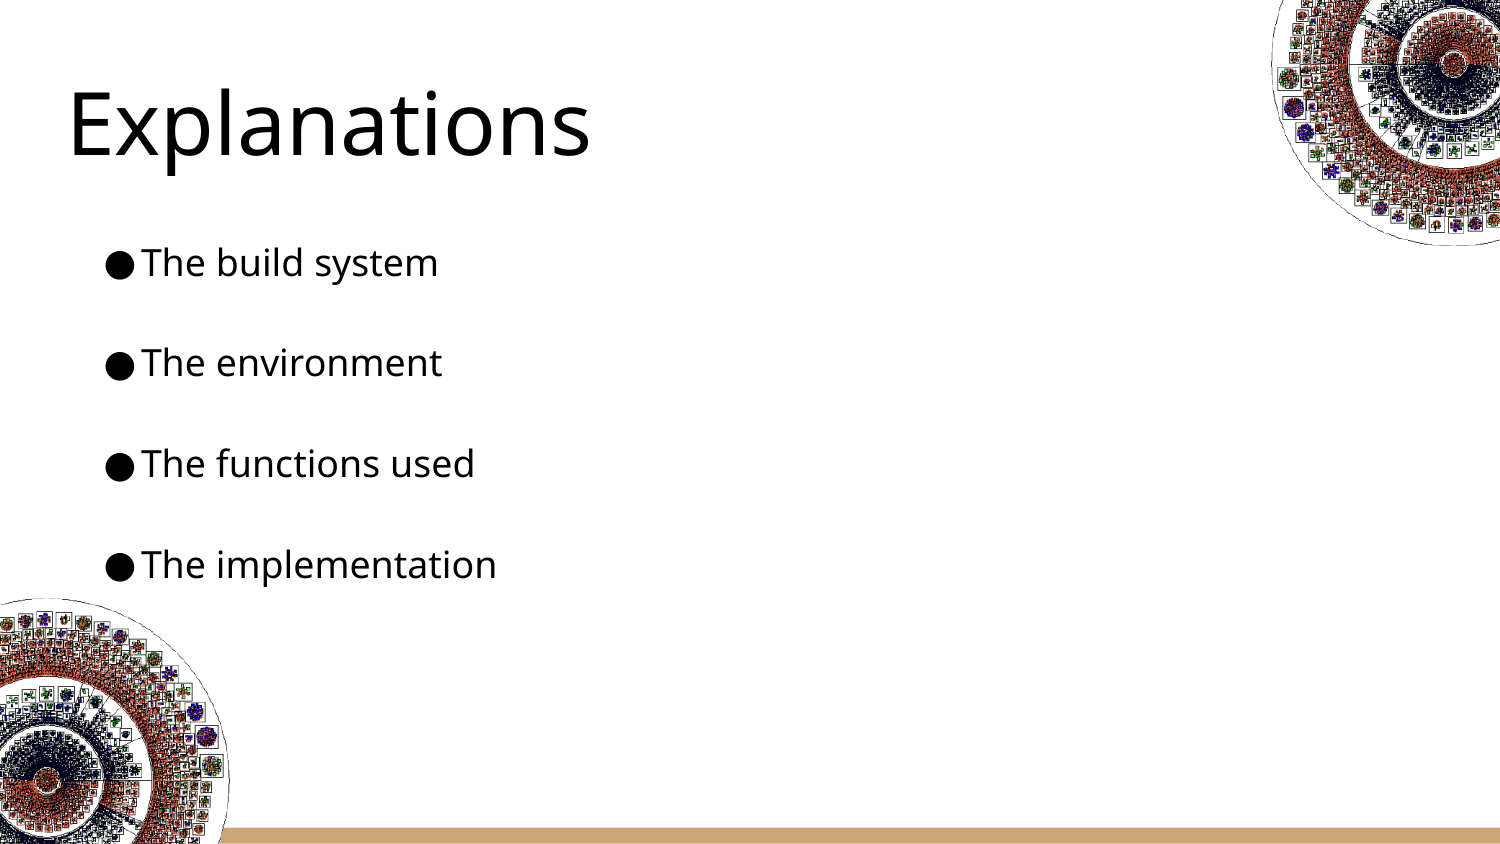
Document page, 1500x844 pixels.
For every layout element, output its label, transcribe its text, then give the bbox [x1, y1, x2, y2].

picture [0, 586, 258, 844]
list The build system The environment The functions used The implementation [51, 200, 1449, 752]
title Explanations [51, 51, 1237, 189]
picture [1242, 0, 1500, 258]
